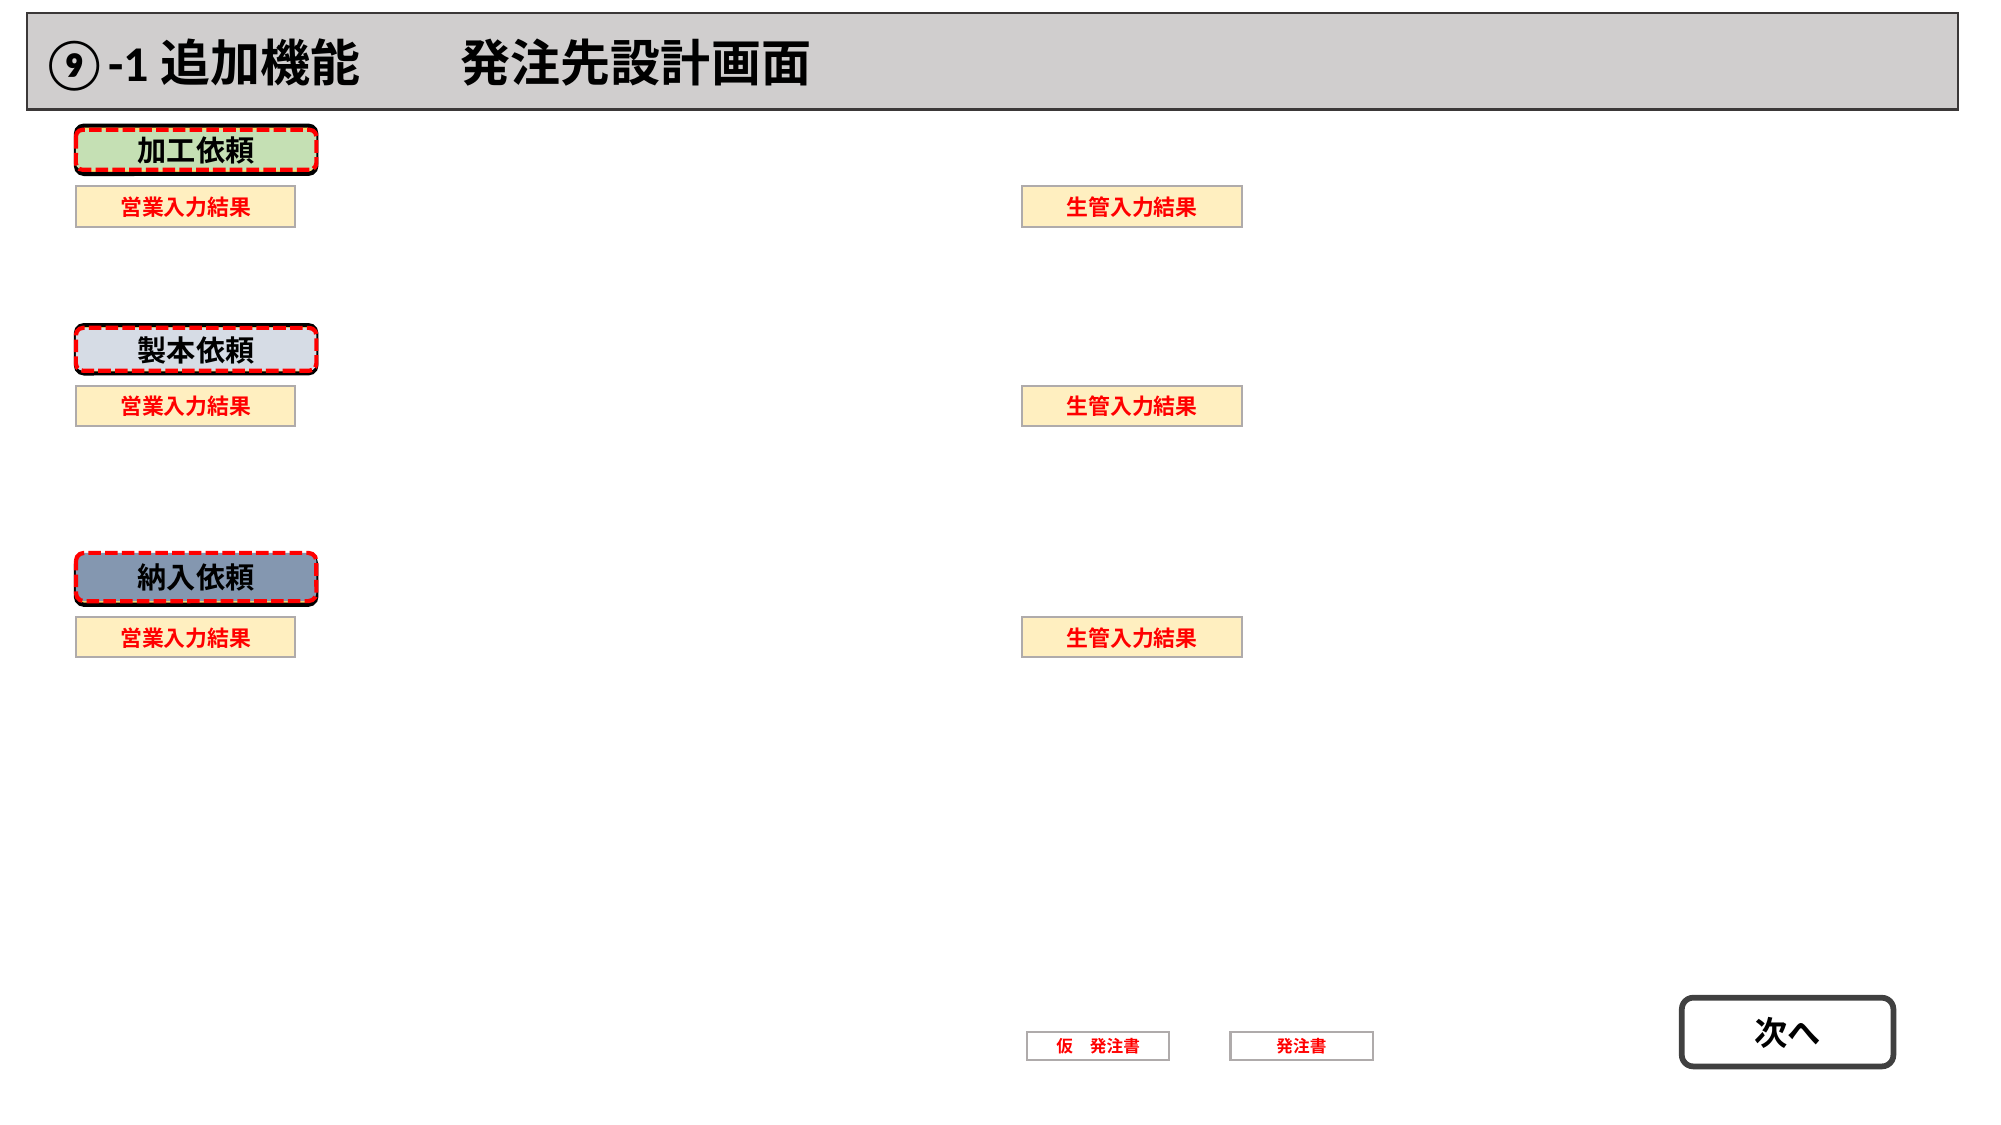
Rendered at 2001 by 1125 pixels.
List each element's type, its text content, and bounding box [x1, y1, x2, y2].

text_box 営業入力結果 [75, 616, 296, 658]
text_box 生管入力結果 [1021, 385, 1243, 427]
text_box 営業入力結果 [75, 185, 296, 228]
text_box 印刷情報 [75, 124, 318, 136]
text_box 生管入力結果 [1021, 185, 1243, 228]
text_box 発注書 [1229, 1031, 1374, 1061]
text_box ⑨-1追加機能 発注先設計画面 [26, 12, 1959, 111]
text_box 印刷情報 [74, 164, 318, 175]
text_box 納入依頼 [74, 551, 318, 603]
text_box 納入情報 [74, 594, 318, 606]
text_box 生管入力結果 [1021, 616, 1243, 658]
text_box 営業入力結果 [75, 385, 296, 427]
text_box 加工依頼 [74, 128, 318, 171]
text_box 製本情報 [75, 366, 318, 375]
text_box 製本依頼 [74, 326, 318, 372]
text_box 仮 発注書 [1026, 1031, 1170, 1061]
text_box 次へ [1680, 996, 1895, 1068]
